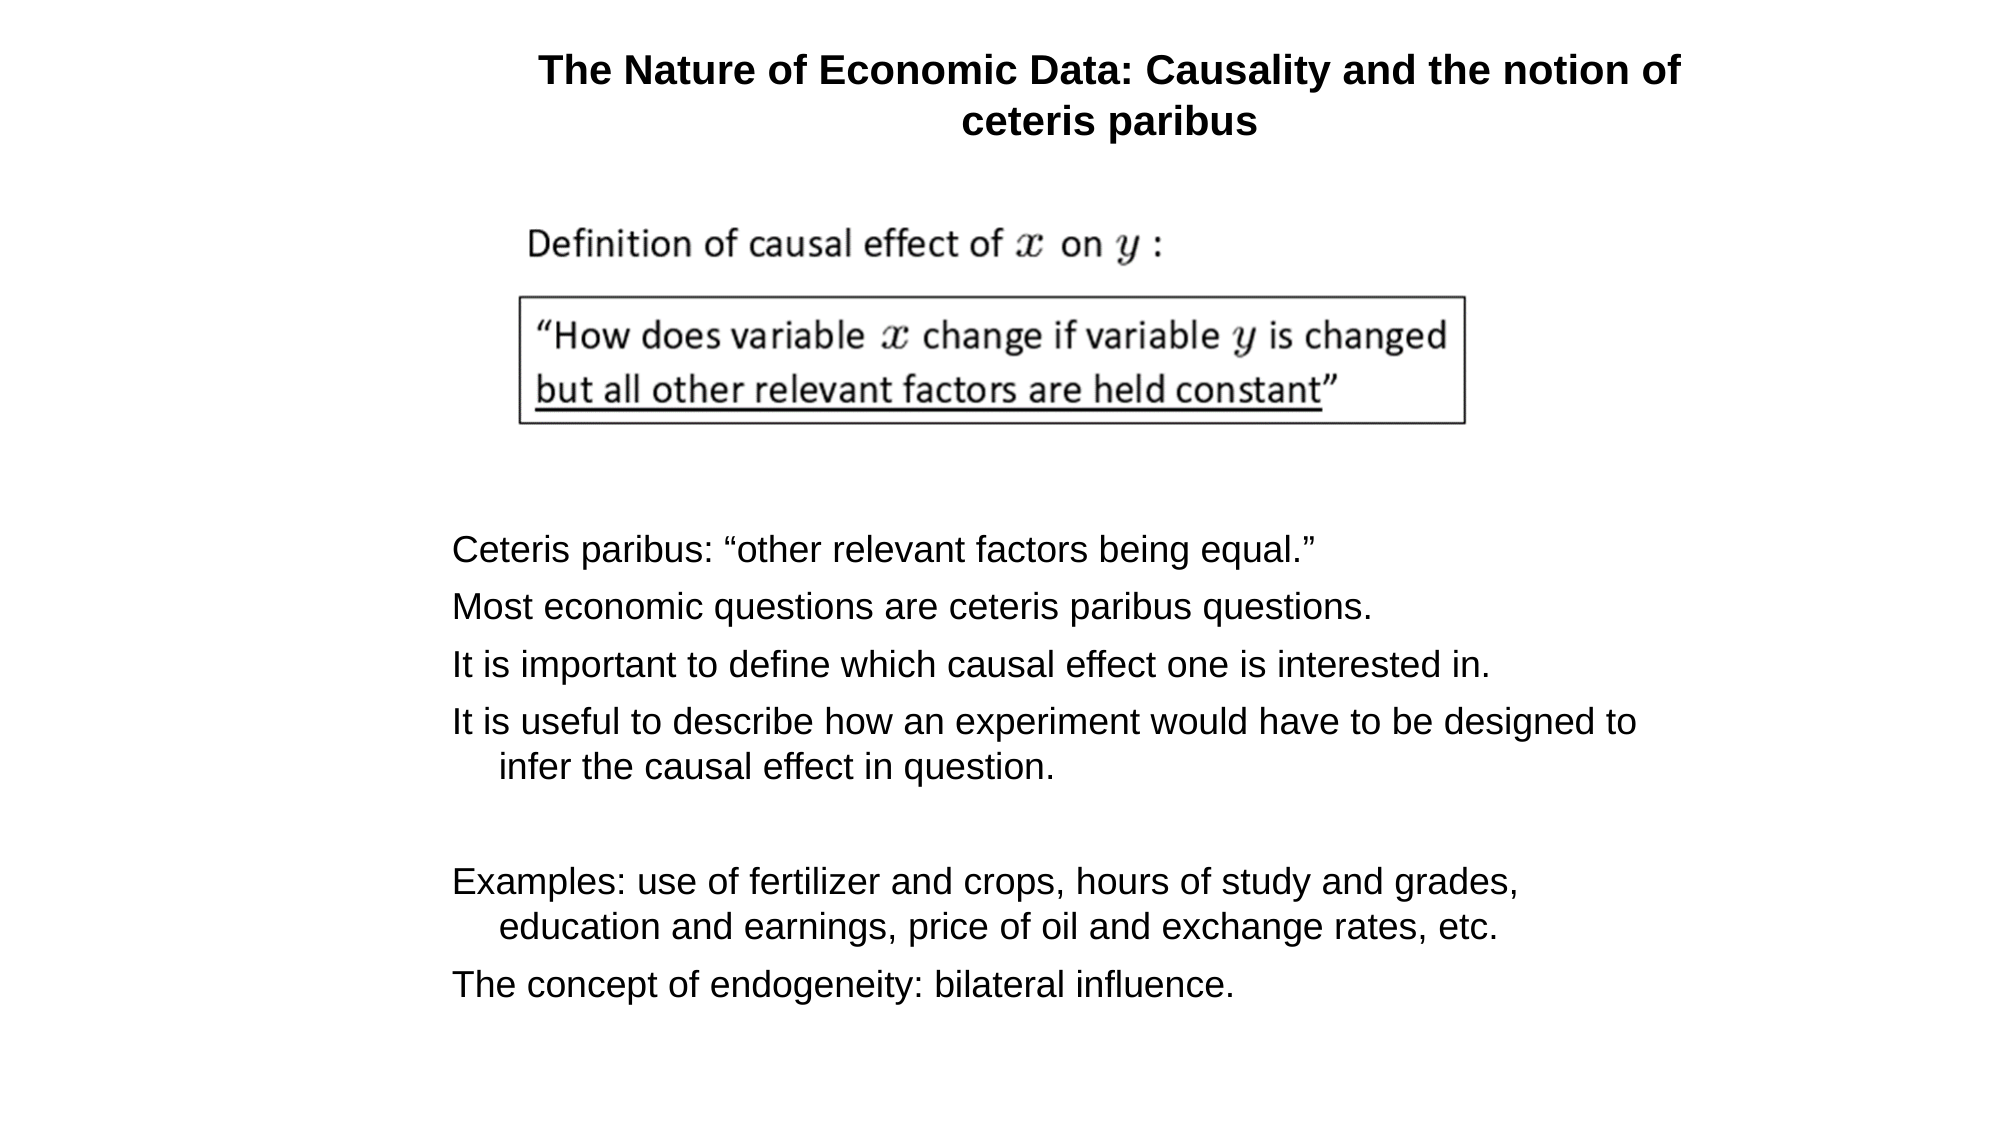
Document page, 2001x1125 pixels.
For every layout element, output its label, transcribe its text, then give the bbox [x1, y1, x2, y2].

picture [510, 207, 1490, 444]
title The Nature of Economic Data: Causality and the notion of ceteris paribus [515, 39, 1705, 148]
text_box Ceteris paribus: “other relevant factors being equal.” Most economic questions are ceteris paribus questions. It is important to define which causal effect one is interested in. It is useful to describe how an experiment would have to be designed to infer the causal effect in question. Examples: use of fertilizer and crops, hours of study and grades, education and earnings, price of oil and exchange rates, etc. The concept of endogeneity: bilateral influence. [362, 517, 1685, 1013]
